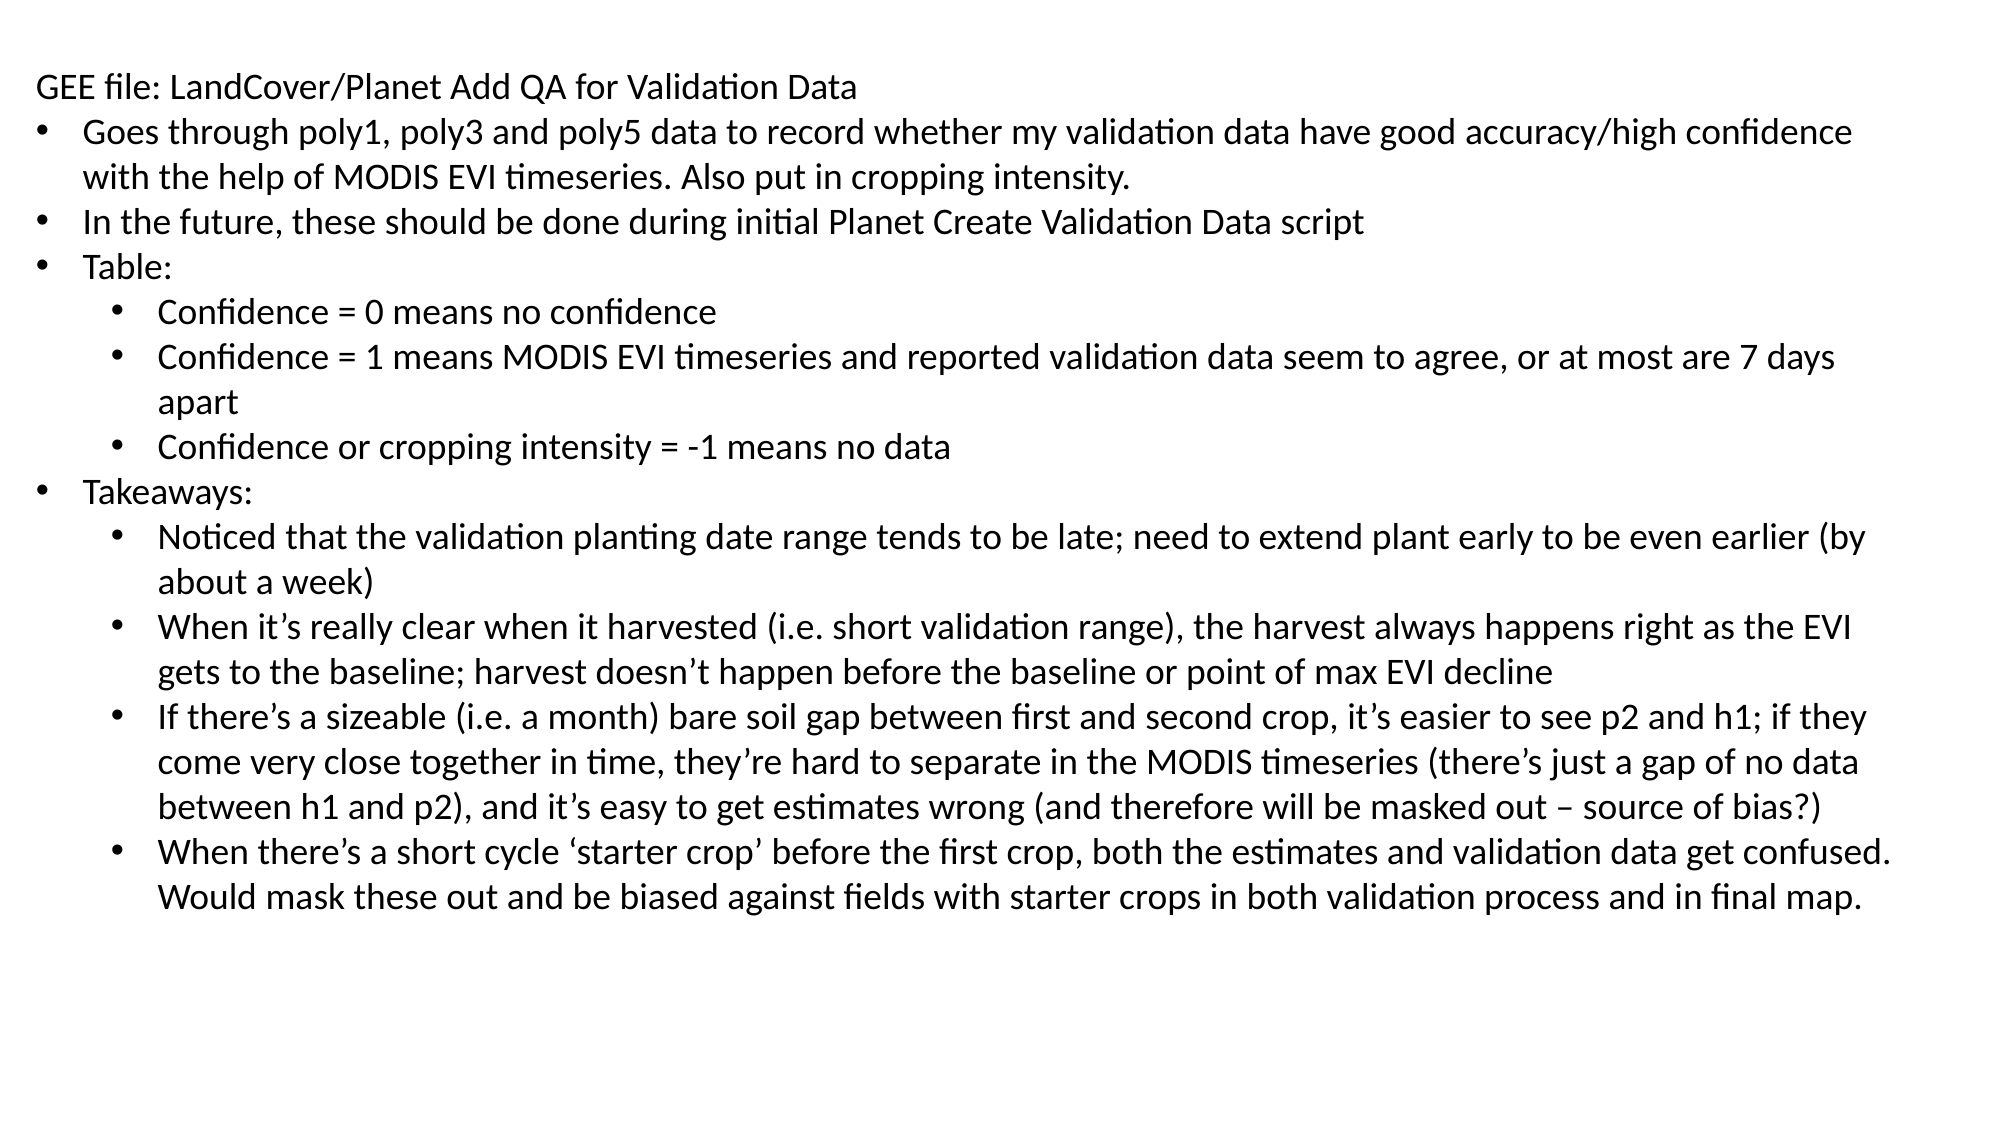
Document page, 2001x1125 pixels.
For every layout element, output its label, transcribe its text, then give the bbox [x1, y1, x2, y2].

text_box GEE file: LandCover/Planet Add QA for Validation Data Goes through poly1, poly3 and poly5 data to record whether my validation data have good accuracy/high confidence with the help of MODIS EVI timeseries. Also put in cropping intensity. In the future, these should be done during initial Planet Create Validation Data script Table: Confidence = 0 means no confidence Confidence = 1 means MODIS EVI timeseries and reported validation data seem to agree, or at most are 7 days apart Confidence or cropping intensity = -1 means no data Takeaways: Noticed that the validation planting date range tends to be late; need to extend plant early to be even earlier (by about a week) When it’s really clear when it harvested (i.e. short validation range), the harvest always happens right as the EVI gets to the baseline; harvest doesn’t happen before the baseline or point of max EVI decline If there’s a sizeable (i.e. a month) bare soil gap between first and second crop, it’s easier to see p2 and h1; if they come very close together in time, they’re hard to separate in the MODIS timeseries (there’s just a gap of no data between h1 and p2), and it’s easy to get estimates wrong (and therefore will be masked out – source of bias?) When there’s a short cycle ‘starter crop’ before the first crop, both the estimates and validation data get confused. Would mask these out and be biased against fields with starter crops in both validation process and in final map. [21, 54, 1930, 970]
